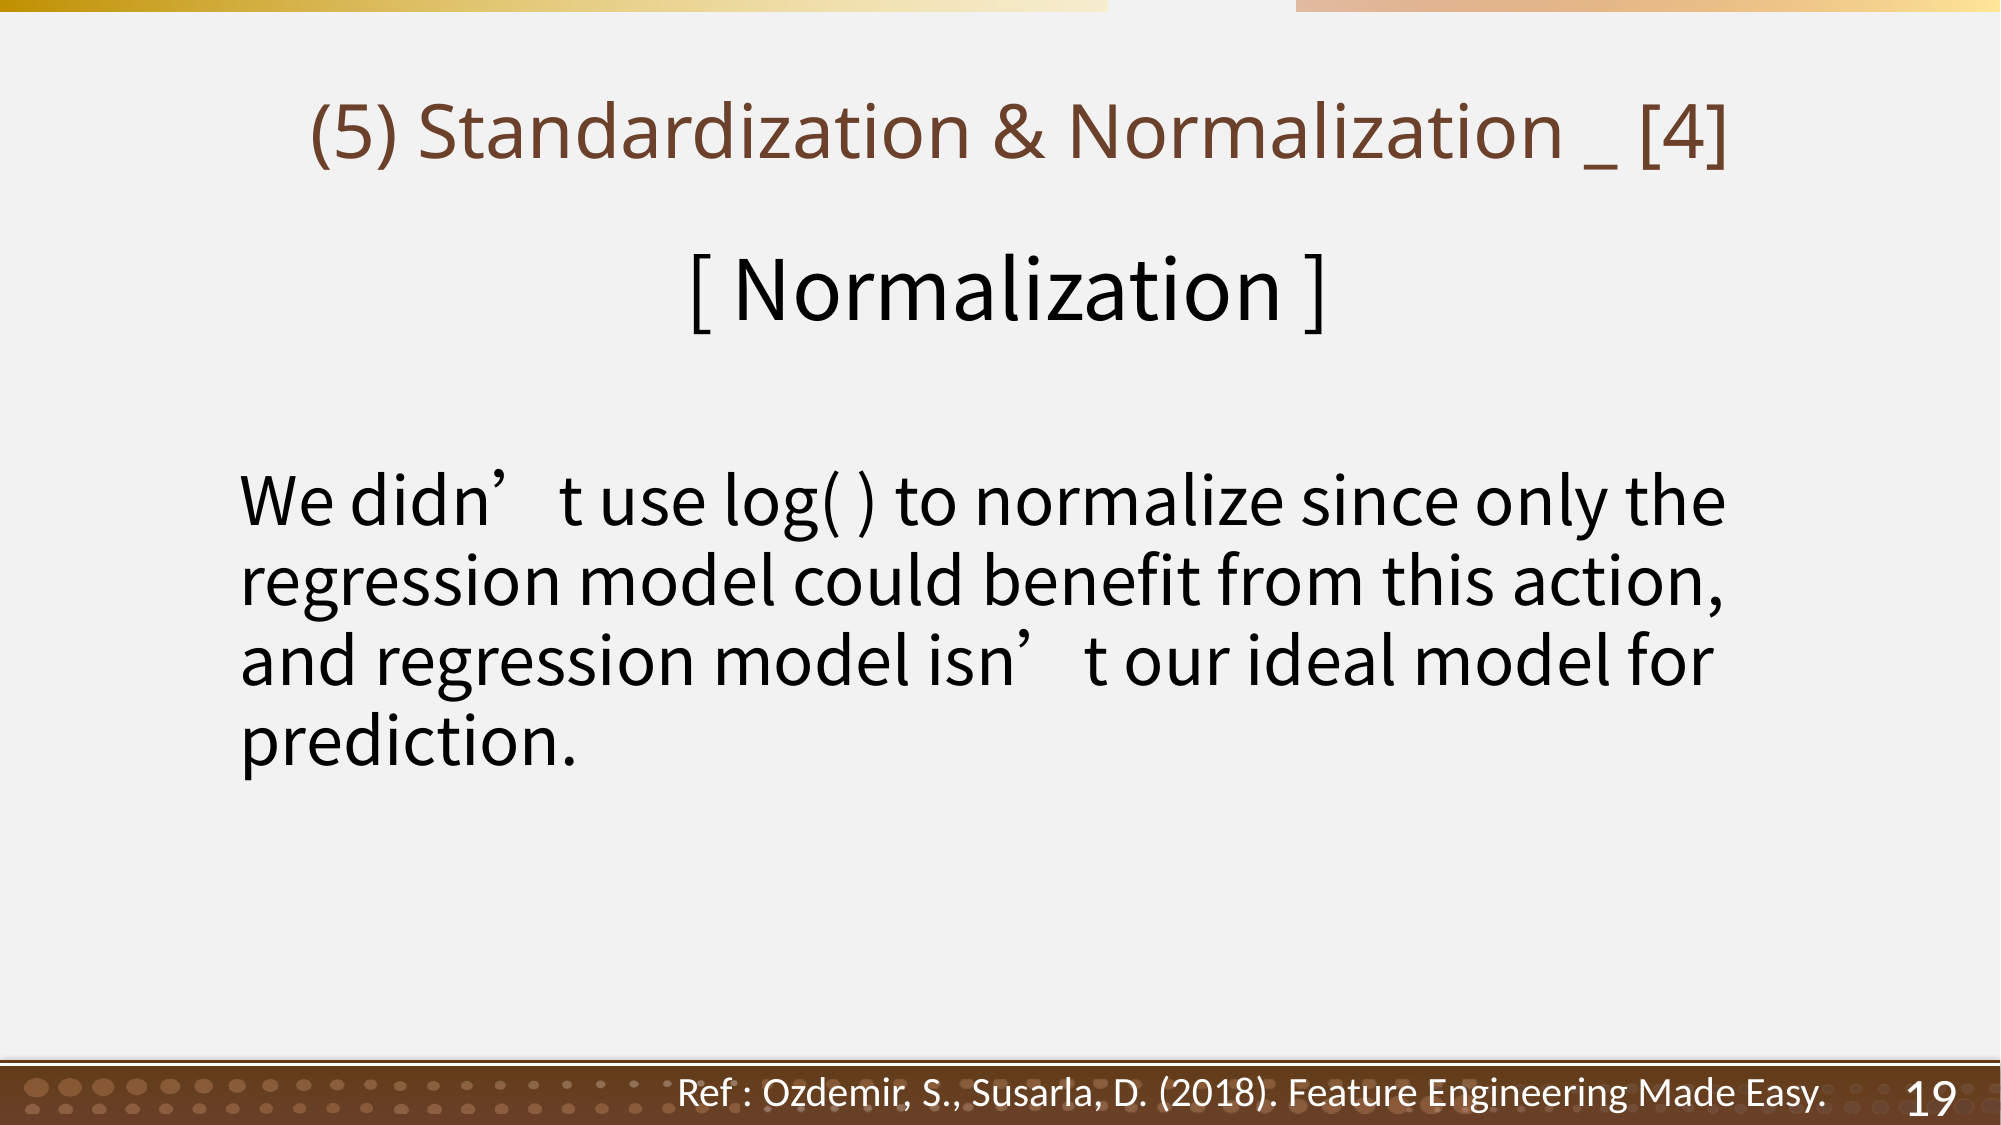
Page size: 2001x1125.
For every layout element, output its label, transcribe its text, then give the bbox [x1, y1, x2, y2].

text_box (5) Standardization & Normalization _ [4] [195, 67, 1846, 201]
list [ Normalization ] We didn’t use log( ) to normalize since only the regression model could benefit from this action, and regression model isn’t our ideal model for prediction. [224, 229, 1776, 1004]
text_box Ref : Ozdemir, S., Susarla, D. (2018). Feature Engineering Made Easy. [662, 1062, 1879, 1125]
slide_number 19 [1862, 1065, 1974, 1125]
